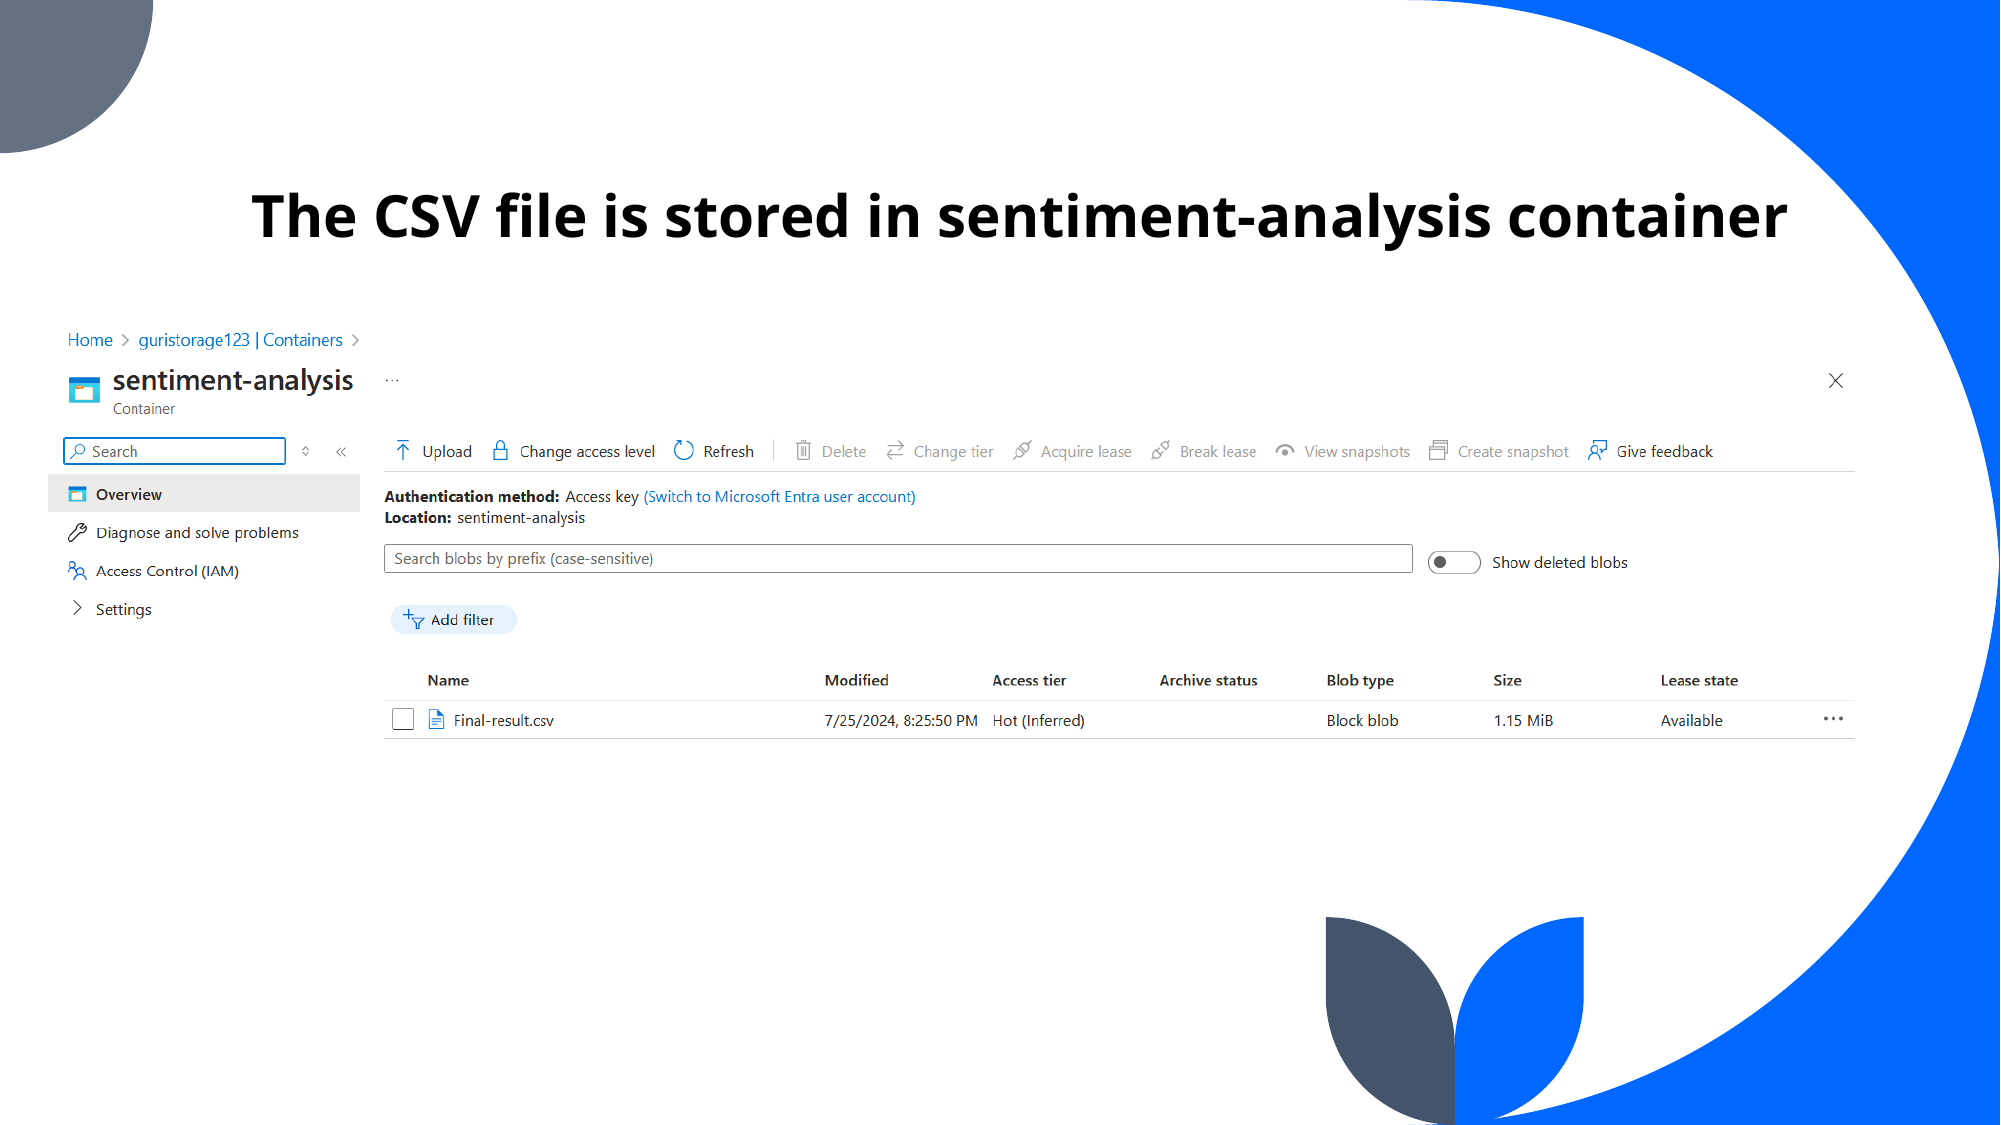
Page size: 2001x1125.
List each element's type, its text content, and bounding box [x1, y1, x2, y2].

text_box The CSV file is stored in sentiment-analysis container [236, 171, 1826, 256]
picture [48, 327, 1877, 798]
